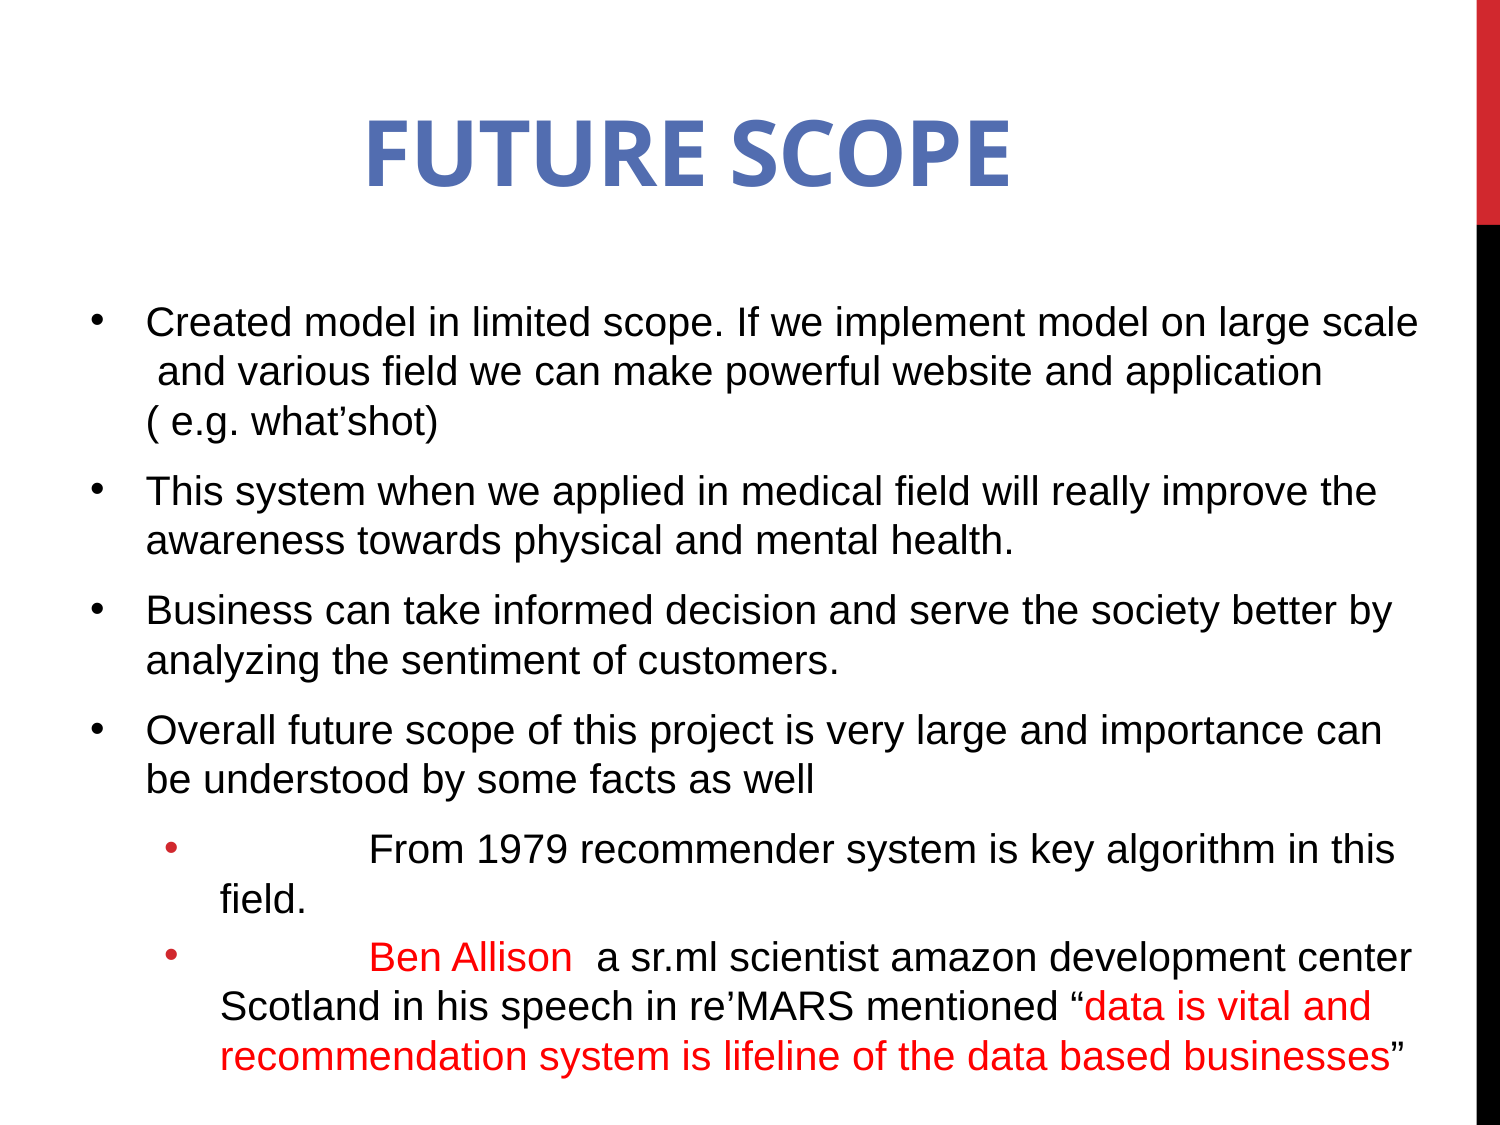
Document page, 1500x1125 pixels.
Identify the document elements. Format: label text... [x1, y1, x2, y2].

list Created model in limited scope. If we implement model on large scale and various field we can make powerful website and application ( e.g. what’shot) This system when we applied in medical field will really improve the awareness towards physical and mental health. Business can take informed decision and serve the society better by analyzing the sentiment of customers. Overall future scope of this project is very large and importance can be understood by some facts as well From 1979 recommender system is key algorithm in this field. Ben Allison a sr.ml scientist amazon development center Scotland in his speech in re’MARS mentioned “data is vital and recommendation system is lifeline of the data based businesses” [75, 287, 1438, 1100]
title Future Scope [75, 25, 1300, 213]
